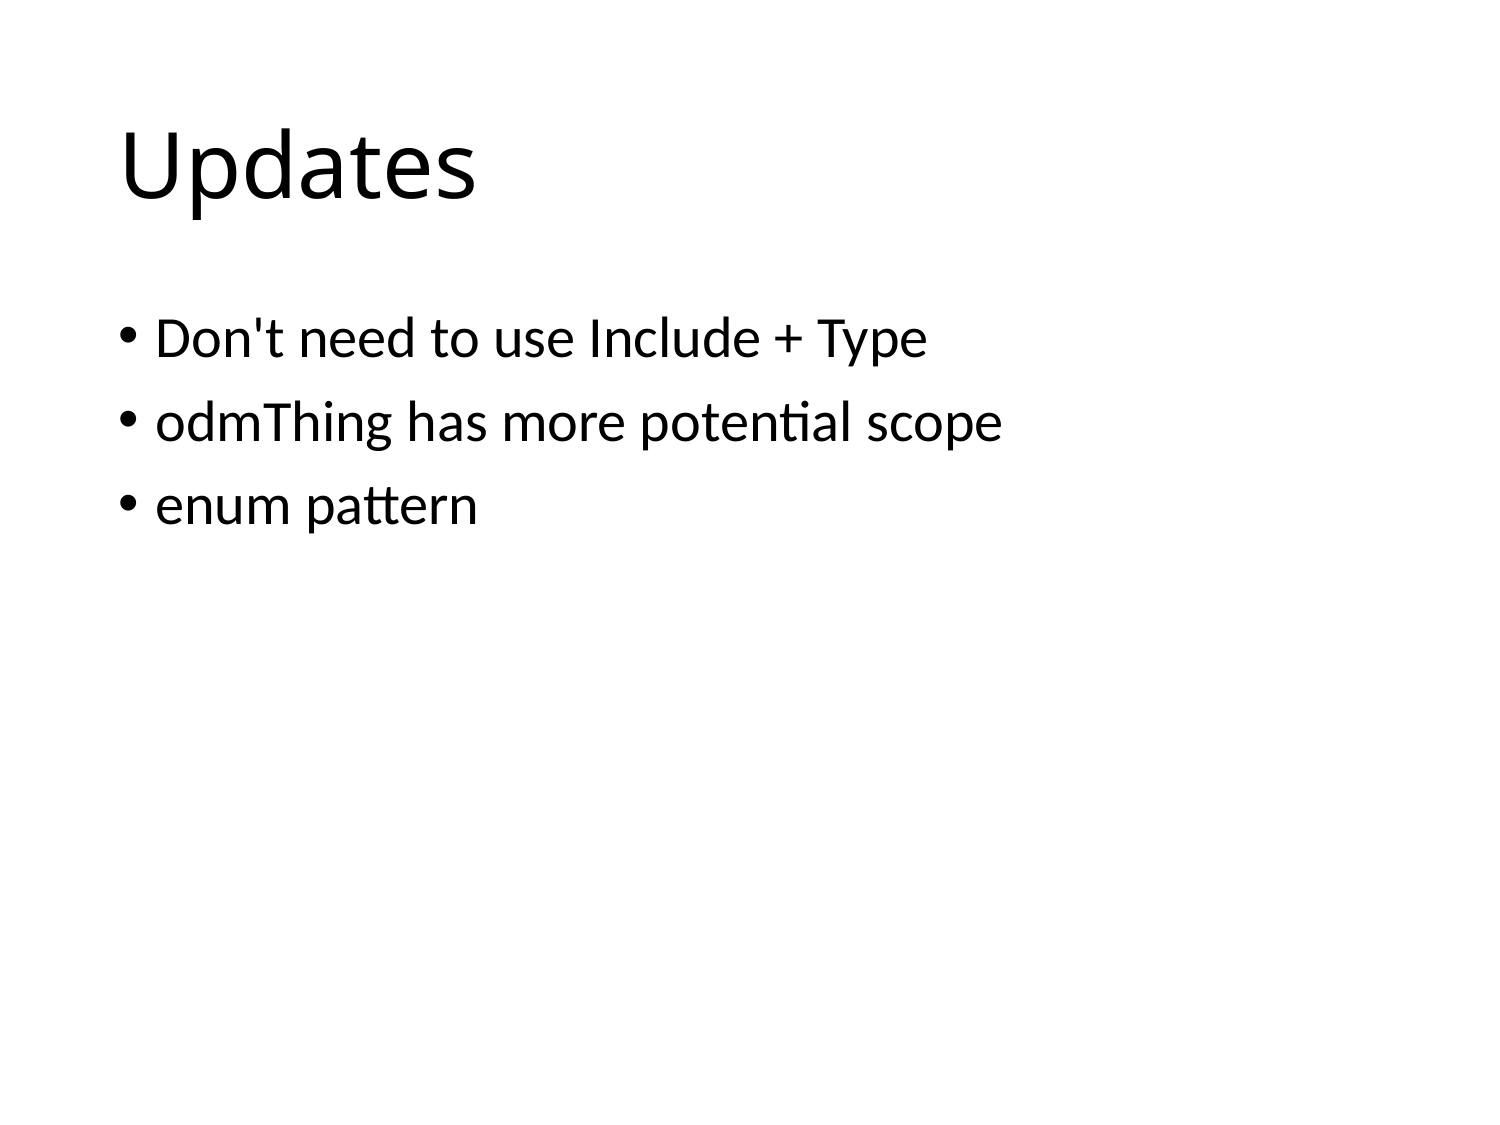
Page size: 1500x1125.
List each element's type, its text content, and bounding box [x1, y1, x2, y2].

list Don't need to use Include + Type odmThing has more potential scope enum pattern [103, 299, 1397, 1014]
title Updates [103, 59, 1397, 278]
